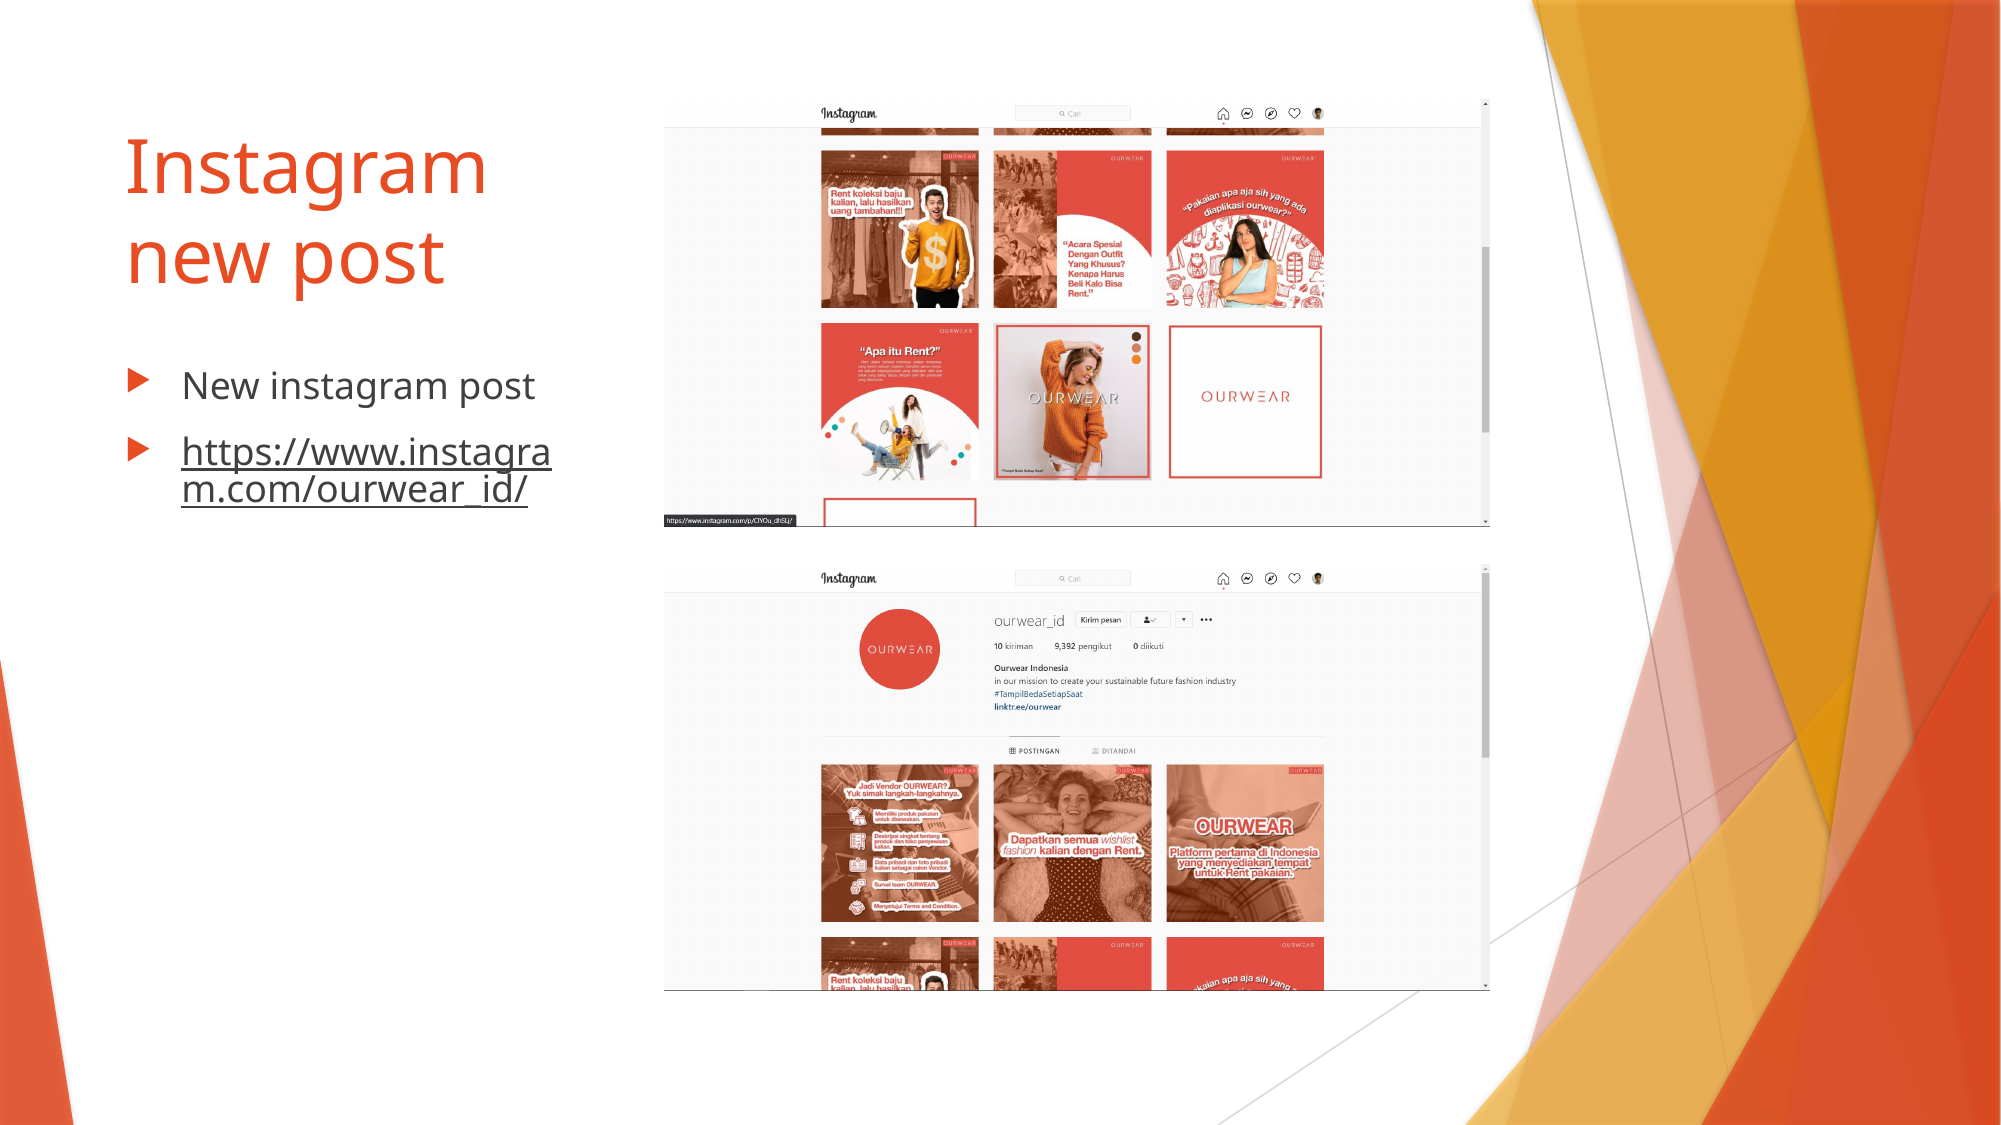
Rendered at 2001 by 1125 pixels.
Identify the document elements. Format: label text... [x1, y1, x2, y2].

title Instagram new post [110, 99, 592, 317]
picture [663, 563, 1490, 992]
list New instagram post https://www.instagram.com/ourwear_id/ [110, 354, 591, 992]
picture [664, 99, 1490, 528]
